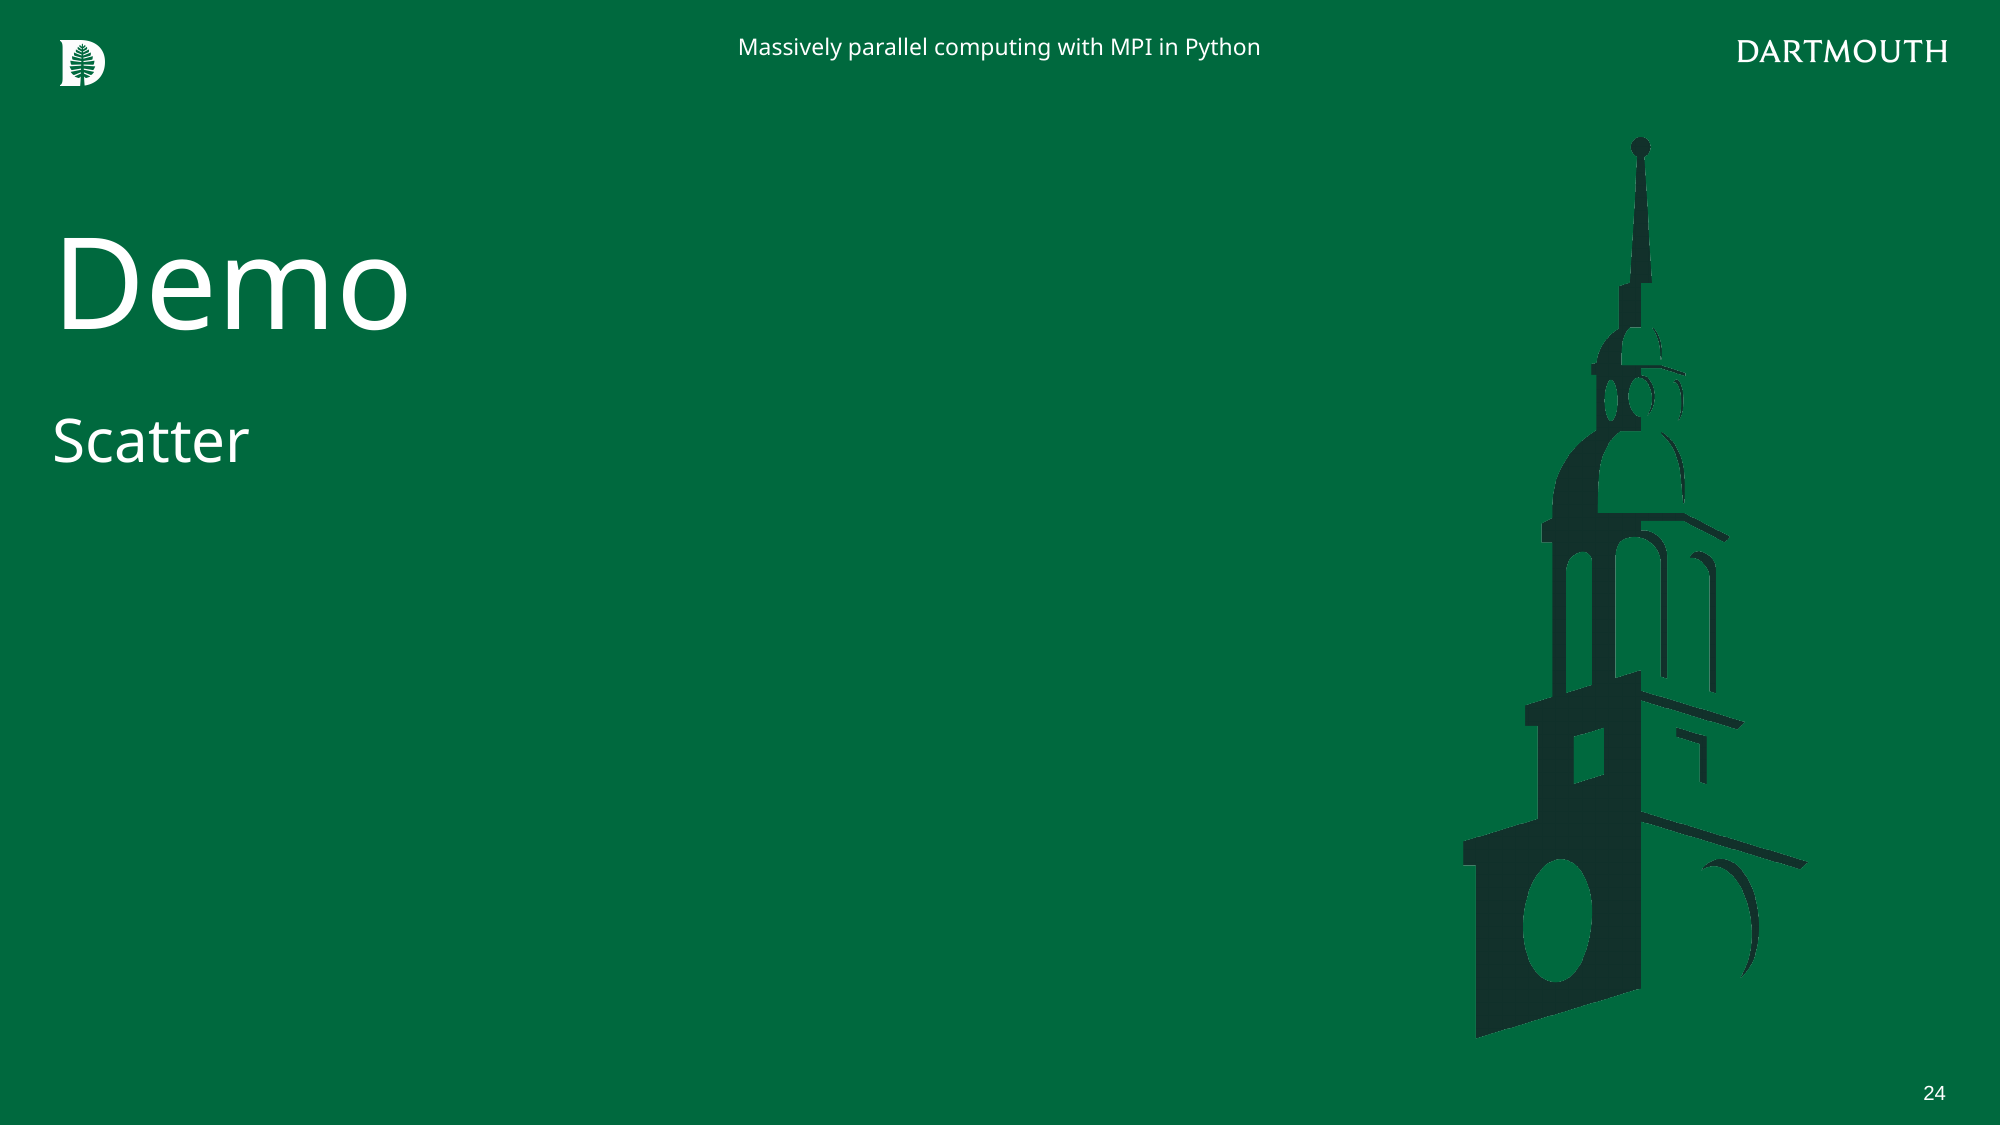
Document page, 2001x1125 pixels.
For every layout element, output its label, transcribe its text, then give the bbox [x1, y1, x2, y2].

picture [1462, 134, 1809, 1041]
title Demo [52, 231, 1341, 388]
picture [1737, 39, 1947, 63]
slide_number 24 [1860, 1074, 1947, 1111]
list Scatter [52, 388, 1341, 654]
picture [60, 40, 105, 86]
footer Massively parallel computing with MPI in Python [390, 30, 1610, 66]
